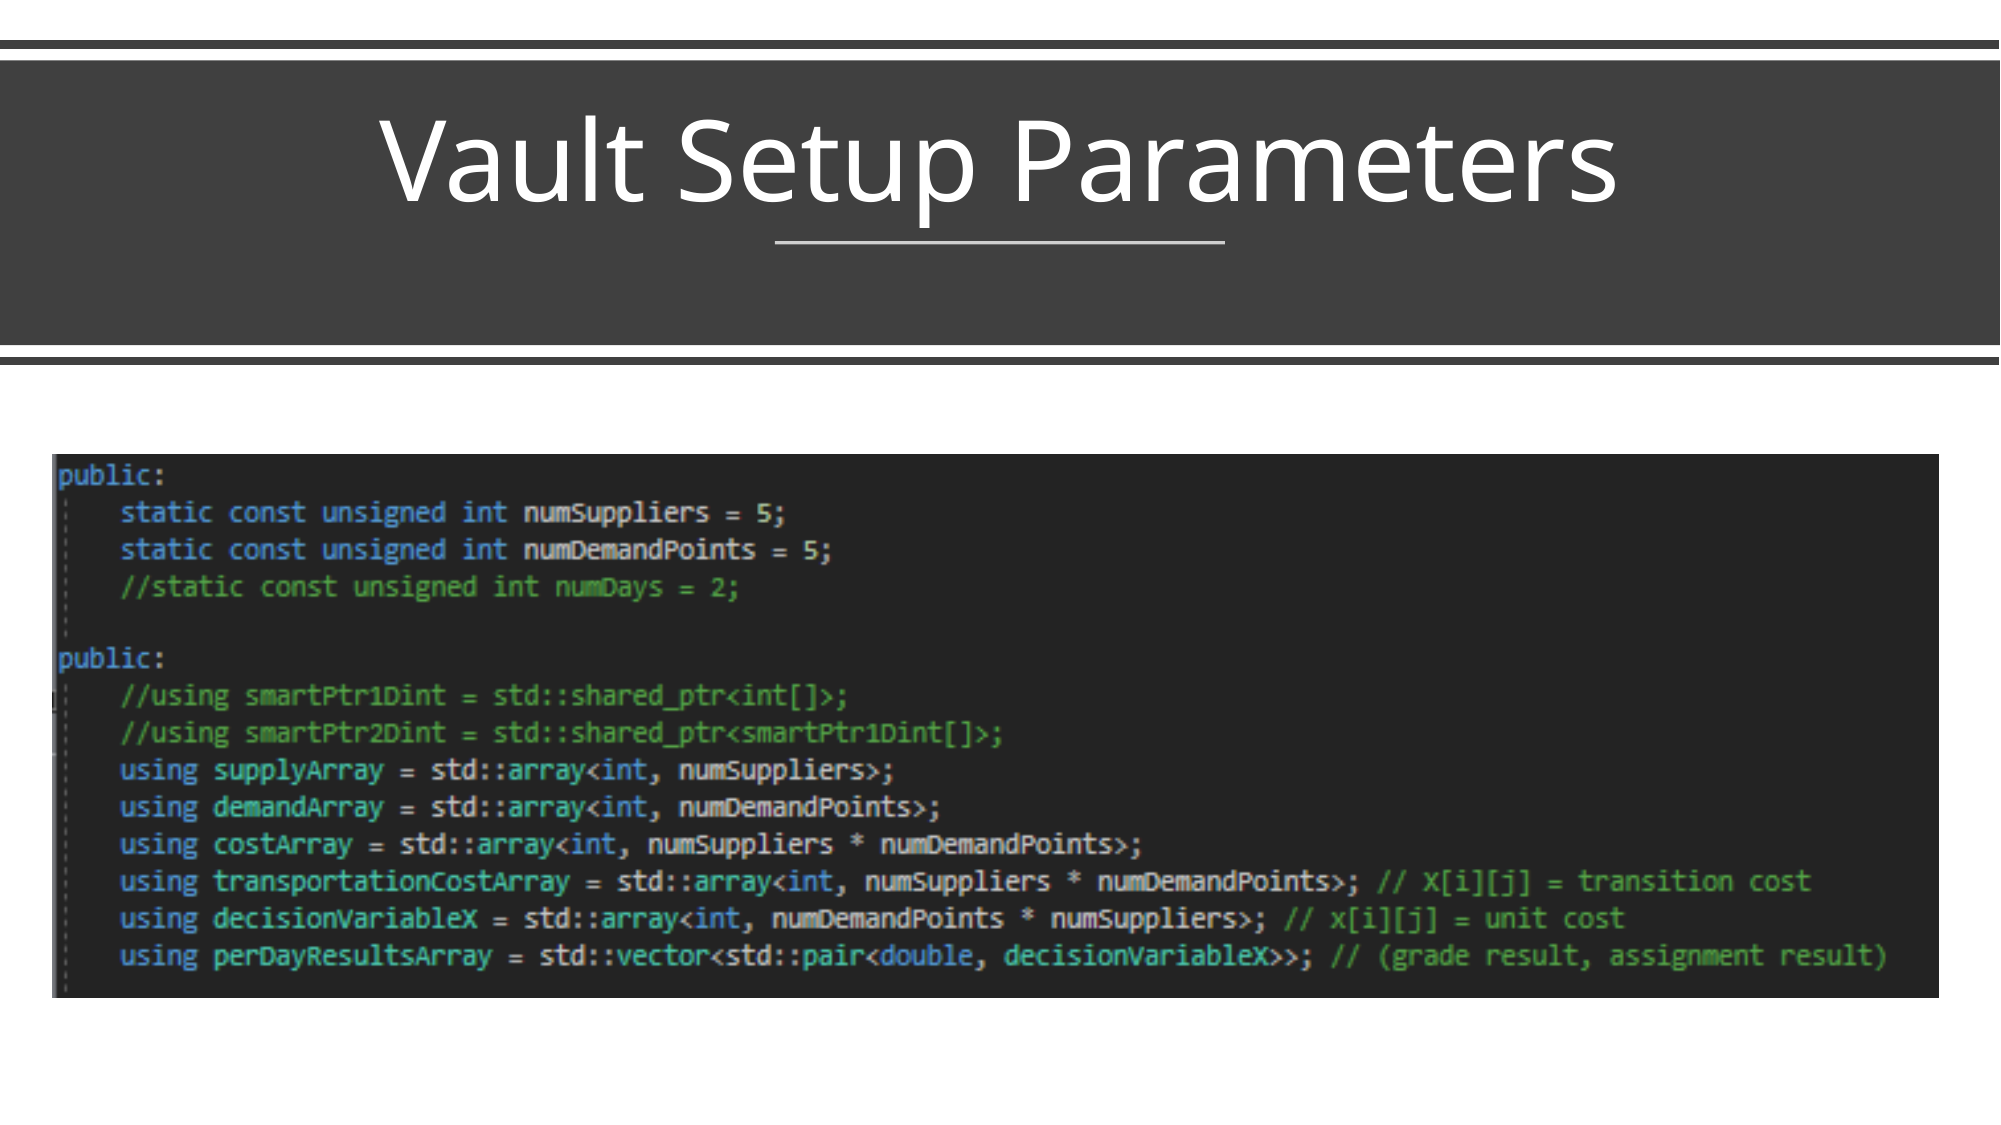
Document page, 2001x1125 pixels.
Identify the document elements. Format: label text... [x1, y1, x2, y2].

text_box [0, 59, 2000, 346]
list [52, 454, 1939, 998]
title Vault Setup Parameters [86, 80, 1914, 233]
